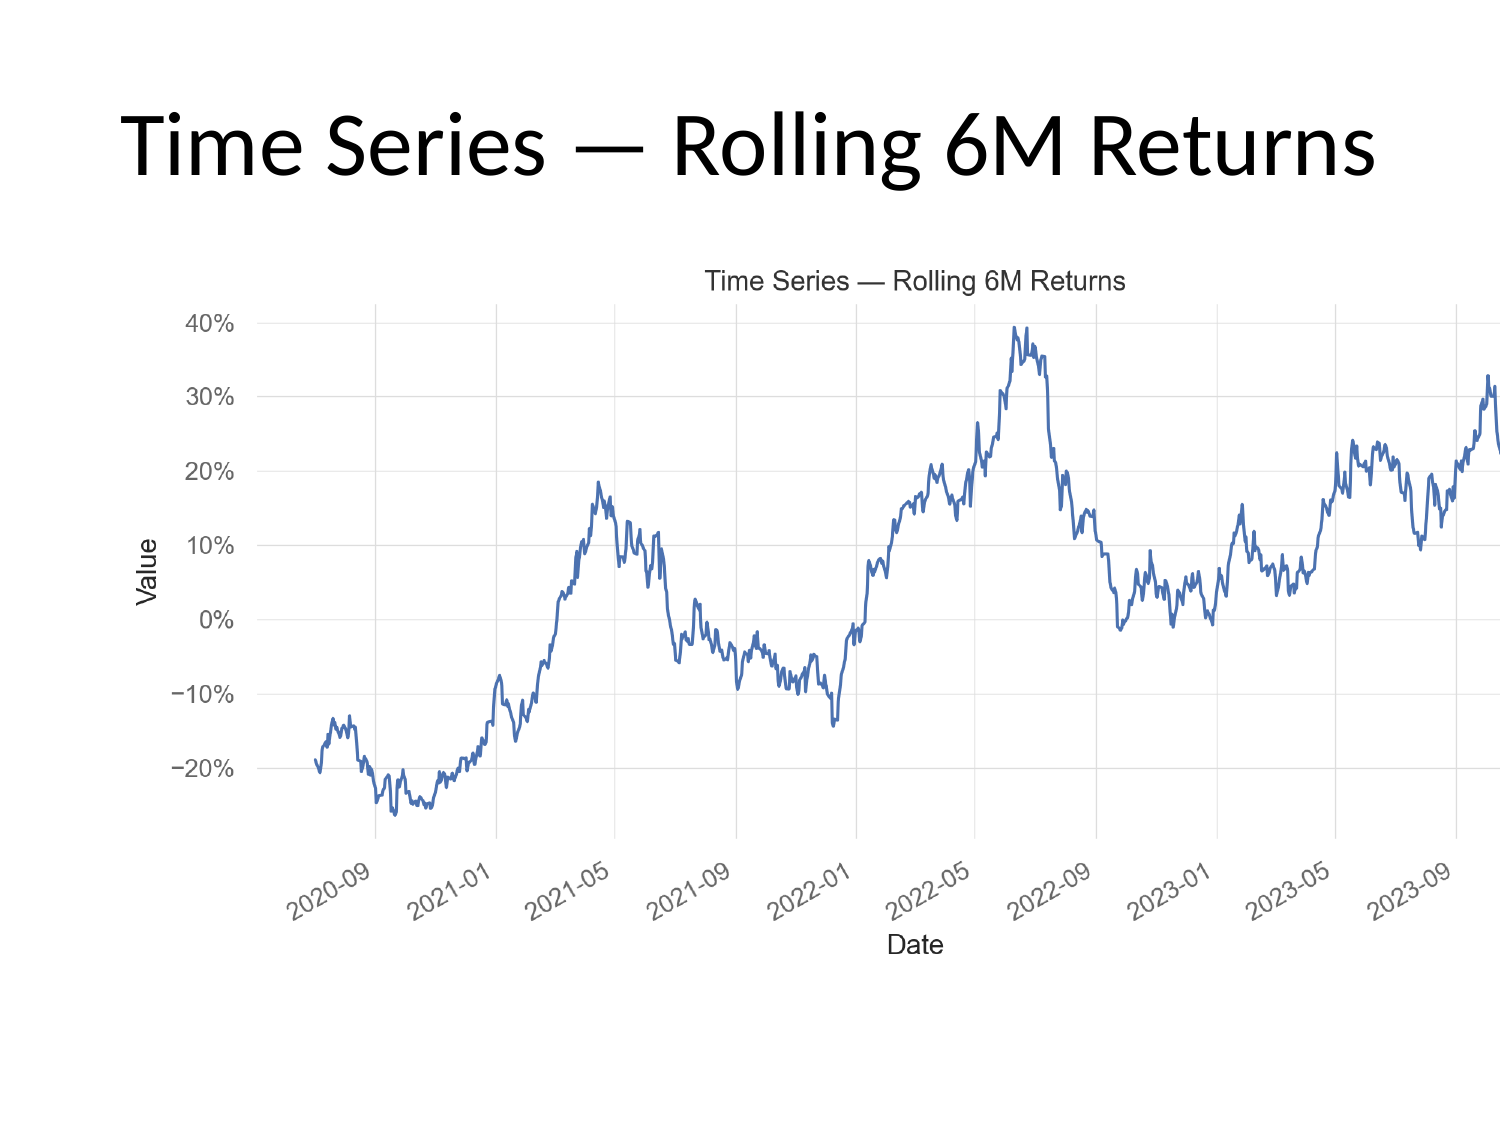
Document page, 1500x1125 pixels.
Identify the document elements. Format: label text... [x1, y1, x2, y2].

picture [104, 239, 1500, 991]
title Time Series — Rolling 6M Returns [75, 45, 1425, 233]
